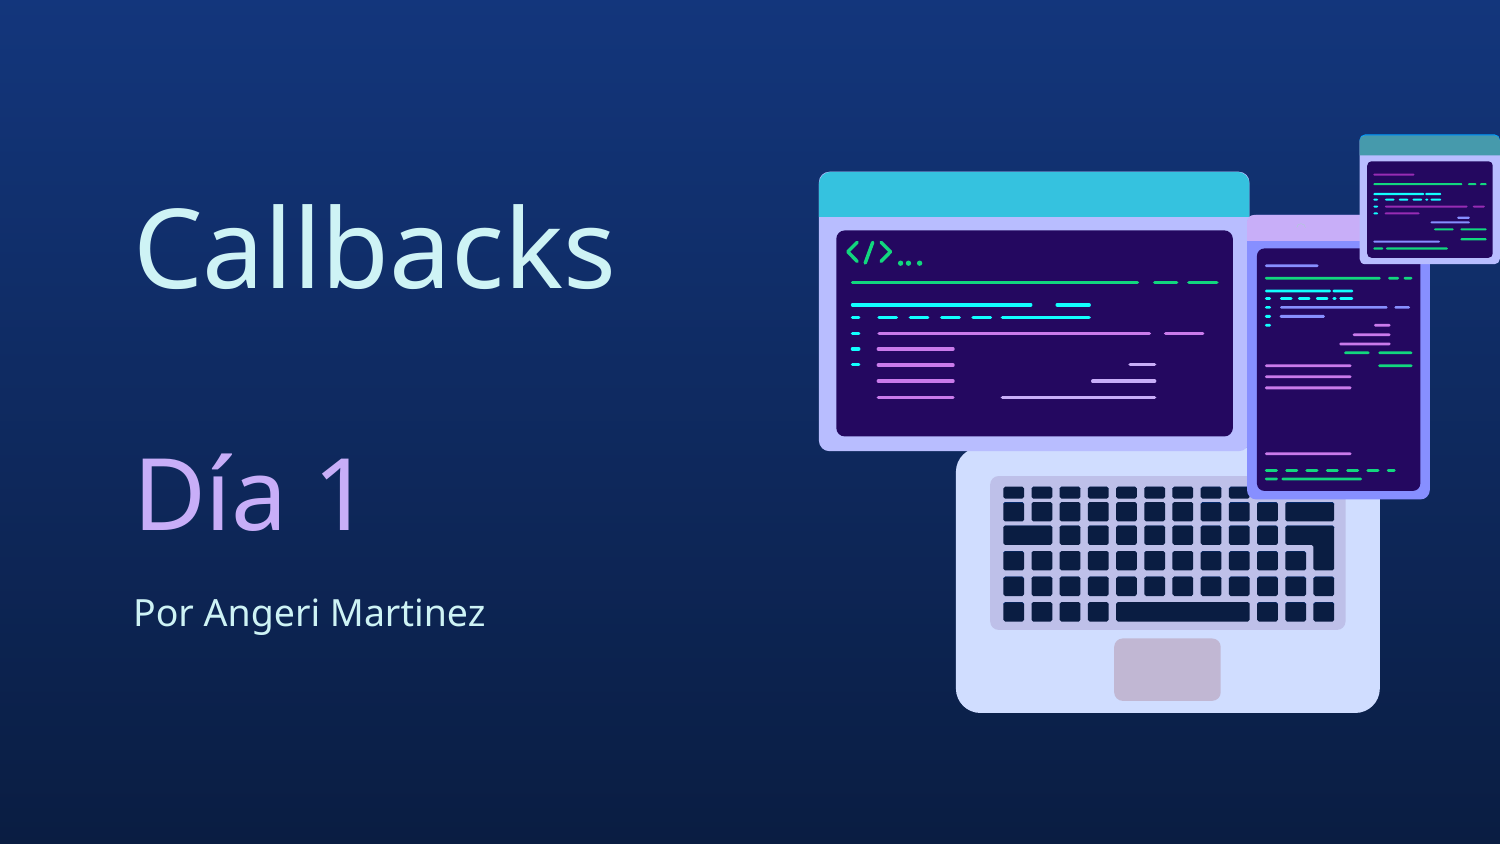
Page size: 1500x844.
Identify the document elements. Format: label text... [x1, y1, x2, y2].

text_box [1228, 526, 1250, 545]
text_box [1264, 477, 1279, 481]
text_box [836, 230, 1233, 437]
text_box [1285, 577, 1307, 597]
text_box [1116, 551, 1137, 571]
text_box [1257, 603, 1278, 622]
text_box [1144, 486, 1166, 499]
text_box [1003, 486, 1025, 499]
text_box [1373, 323, 1391, 327]
text_box [1352, 333, 1391, 337]
text_box [1425, 192, 1442, 196]
text_box [1228, 577, 1250, 597]
text_box [1172, 576, 1194, 597]
text_box [1200, 577, 1222, 597]
text_box [1257, 577, 1278, 597]
text_box [1313, 577, 1335, 597]
text_box [1373, 192, 1425, 196]
text_box [1247, 214, 1359, 241]
text_box [1031, 502, 1053, 522]
text_box [1228, 488, 1250, 499]
text_box [1264, 289, 1332, 293]
text_box [1087, 551, 1109, 571]
text_box [955, 449, 1380, 713]
text_box [1031, 551, 1053, 571]
text_box [1003, 603, 1025, 622]
text_box [1264, 276, 1381, 280]
text_box [1200, 552, 1222, 571]
text_box [818, 171, 1250, 217]
text_box [1003, 525, 1053, 545]
text_box [1144, 551, 1166, 571]
text_box [990, 476, 1346, 630]
text_box [1264, 375, 1352, 379]
title Callbacks Día 1 [118, 148, 788, 580]
text_box [1144, 502, 1166, 522]
text_box [1087, 486, 1109, 499]
text_box [1343, 351, 1370, 355]
text_box [818, 217, 1248, 452]
text_box [1087, 576, 1109, 597]
text_box [1403, 276, 1413, 280]
text_box [1257, 503, 1278, 522]
text_box [1116, 576, 1137, 597]
text_box [1116, 486, 1137, 499]
text_box [1003, 552, 1025, 571]
text_box [1116, 502, 1137, 522]
text_box [1114, 638, 1221, 701]
text_box [1059, 576, 1081, 597]
text_box [1003, 503, 1025, 522]
text_box [1256, 248, 1421, 491]
text_box [1264, 386, 1352, 390]
text_box [1200, 526, 1222, 545]
text_box [1367, 161, 1493, 258]
text_box [1172, 551, 1194, 571]
text_box [1116, 602, 1250, 622]
text_box [1313, 603, 1335, 622]
text_box [1264, 452, 1352, 456]
text_box [1087, 602, 1109, 622]
text_box [1228, 552, 1250, 571]
text_box [1257, 552, 1278, 571]
text_box [1228, 503, 1250, 522]
text_box [1059, 486, 1081, 499]
text_box [1059, 502, 1081, 522]
text_box [1378, 351, 1413, 355]
text_box [1332, 289, 1354, 293]
text_box [1339, 342, 1391, 346]
text_box [905, 260, 912, 266]
text_box [1172, 486, 1194, 499]
text_box [1003, 577, 1025, 597]
text_box [1279, 314, 1325, 318]
text_box [1144, 525, 1166, 545]
text_box [1388, 276, 1400, 280]
text_box [1031, 576, 1053, 597]
text_box [1378, 364, 1413, 368]
text_box [1281, 477, 1363, 481]
text_box [1285, 526, 1335, 571]
subtitle Por Angeri Martinez [118, 574, 504, 696]
text_box [1264, 364, 1352, 368]
text_box [1257, 526, 1278, 545]
text_box [1247, 241, 1430, 500]
text_box [1359, 156, 1500, 265]
text_box [1031, 602, 1053, 622]
text_box [1359, 135, 1500, 156]
text_box [1200, 503, 1222, 522]
text_box [1116, 525, 1137, 545]
text_box [897, 260, 904, 266]
text_box [1285, 503, 1335, 522]
text_box [1031, 486, 1053, 499]
text_box [1087, 525, 1109, 545]
text_box [1200, 488, 1222, 499]
text_box [1059, 525, 1081, 545]
text_box [916, 260, 923, 266]
text_box [1285, 603, 1307, 622]
text_box [1172, 502, 1194, 522]
text_box [1172, 525, 1194, 545]
text_box [1264, 264, 1319, 268]
text_box [1087, 502, 1109, 522]
text_box [1144, 576, 1166, 597]
text_box [1059, 602, 1081, 622]
text_box [1059, 551, 1081, 571]
